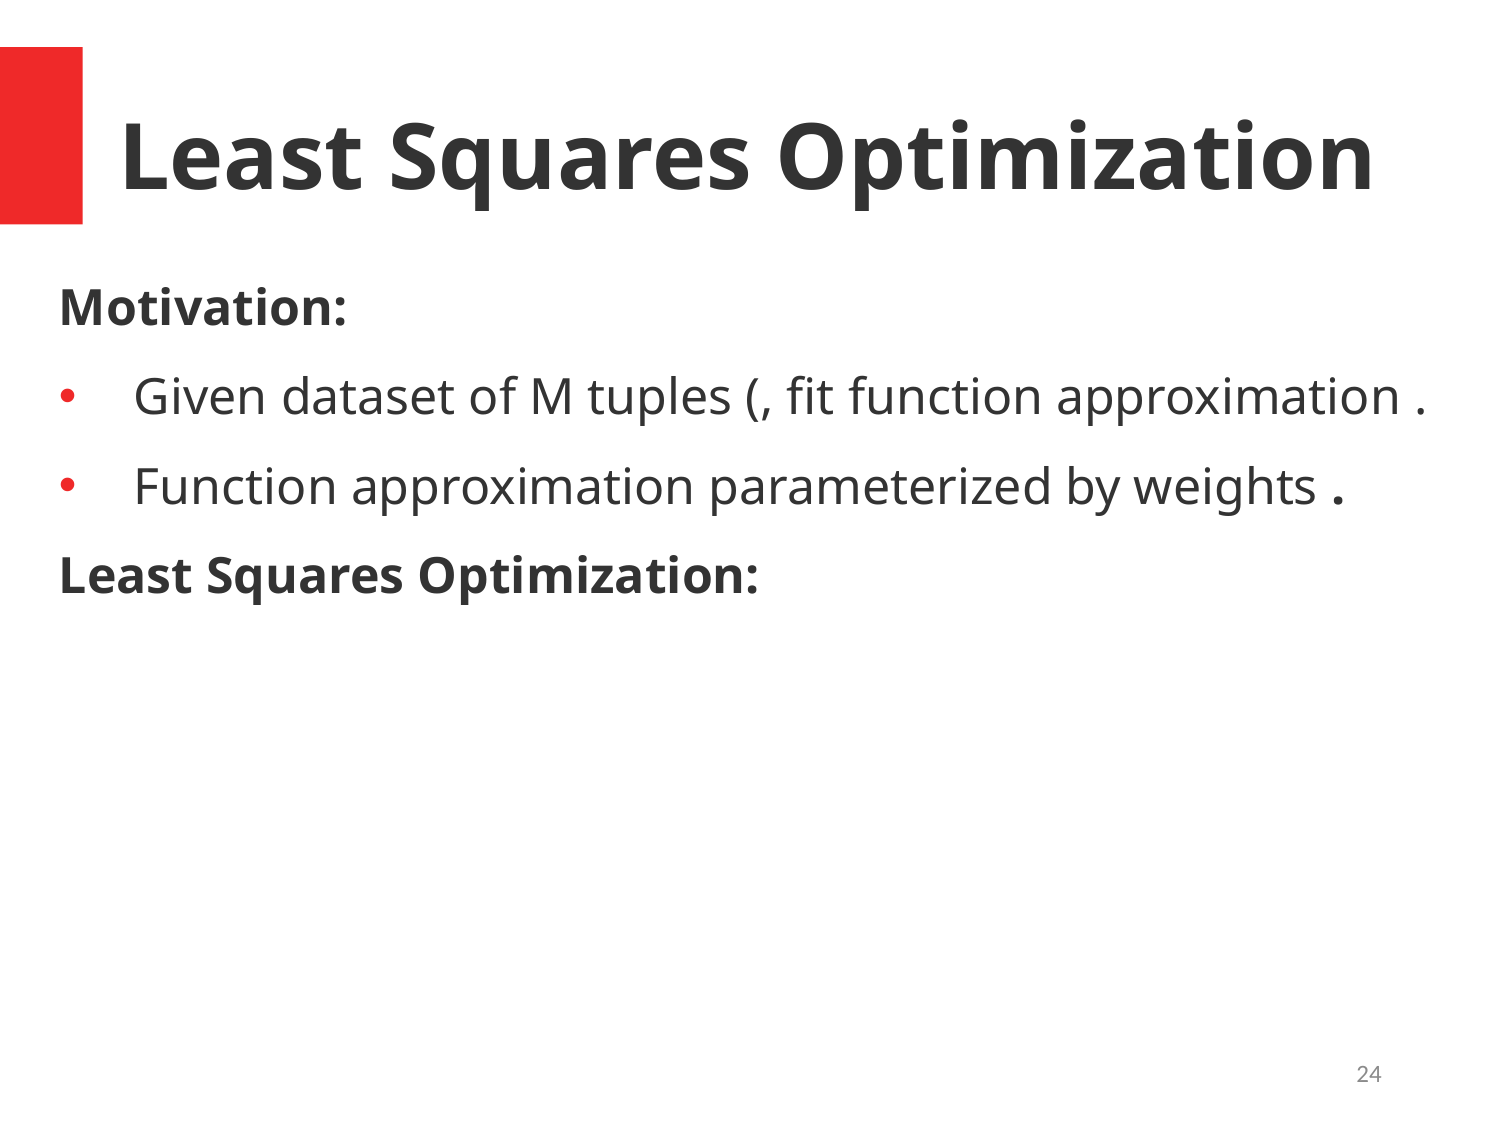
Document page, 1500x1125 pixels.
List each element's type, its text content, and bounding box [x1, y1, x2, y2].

slide_number 24 [1059, 1042, 1397, 1103]
text_box Least Squares Optimization [118, 49, 1500, 257]
